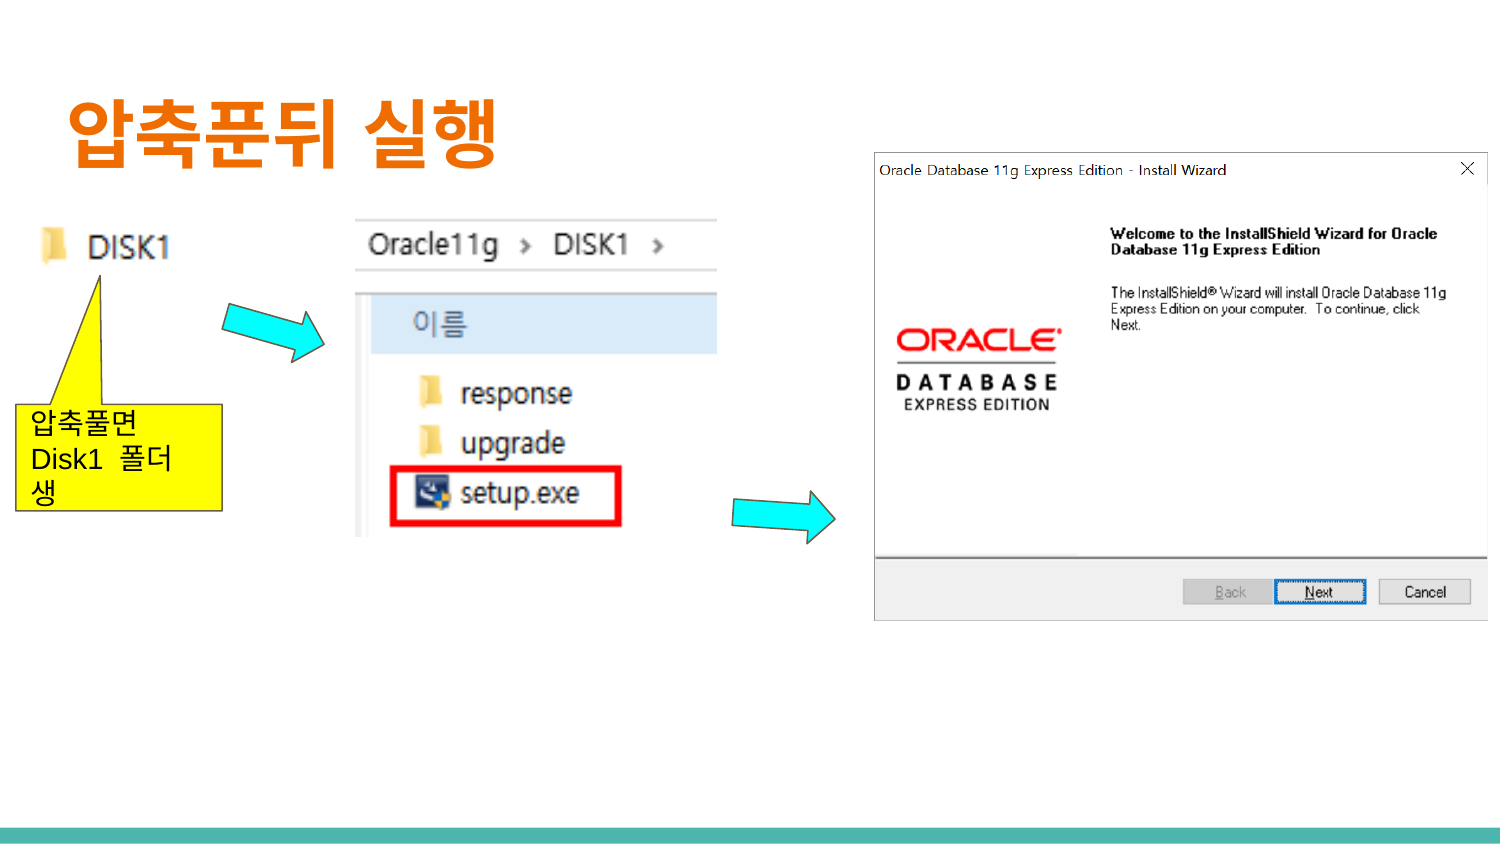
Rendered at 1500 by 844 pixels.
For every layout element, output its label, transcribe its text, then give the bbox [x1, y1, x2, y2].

text_box 압축풀면 Disk1 폴더 생 [15, 282, 223, 511]
picture [355, 214, 718, 537]
picture [874, 152, 1488, 621]
picture [15, 207, 223, 273]
title 압축푼뒤 실행 [51, 72, 1449, 189]
text_box [732, 490, 836, 544]
text_box [222, 303, 325, 363]
